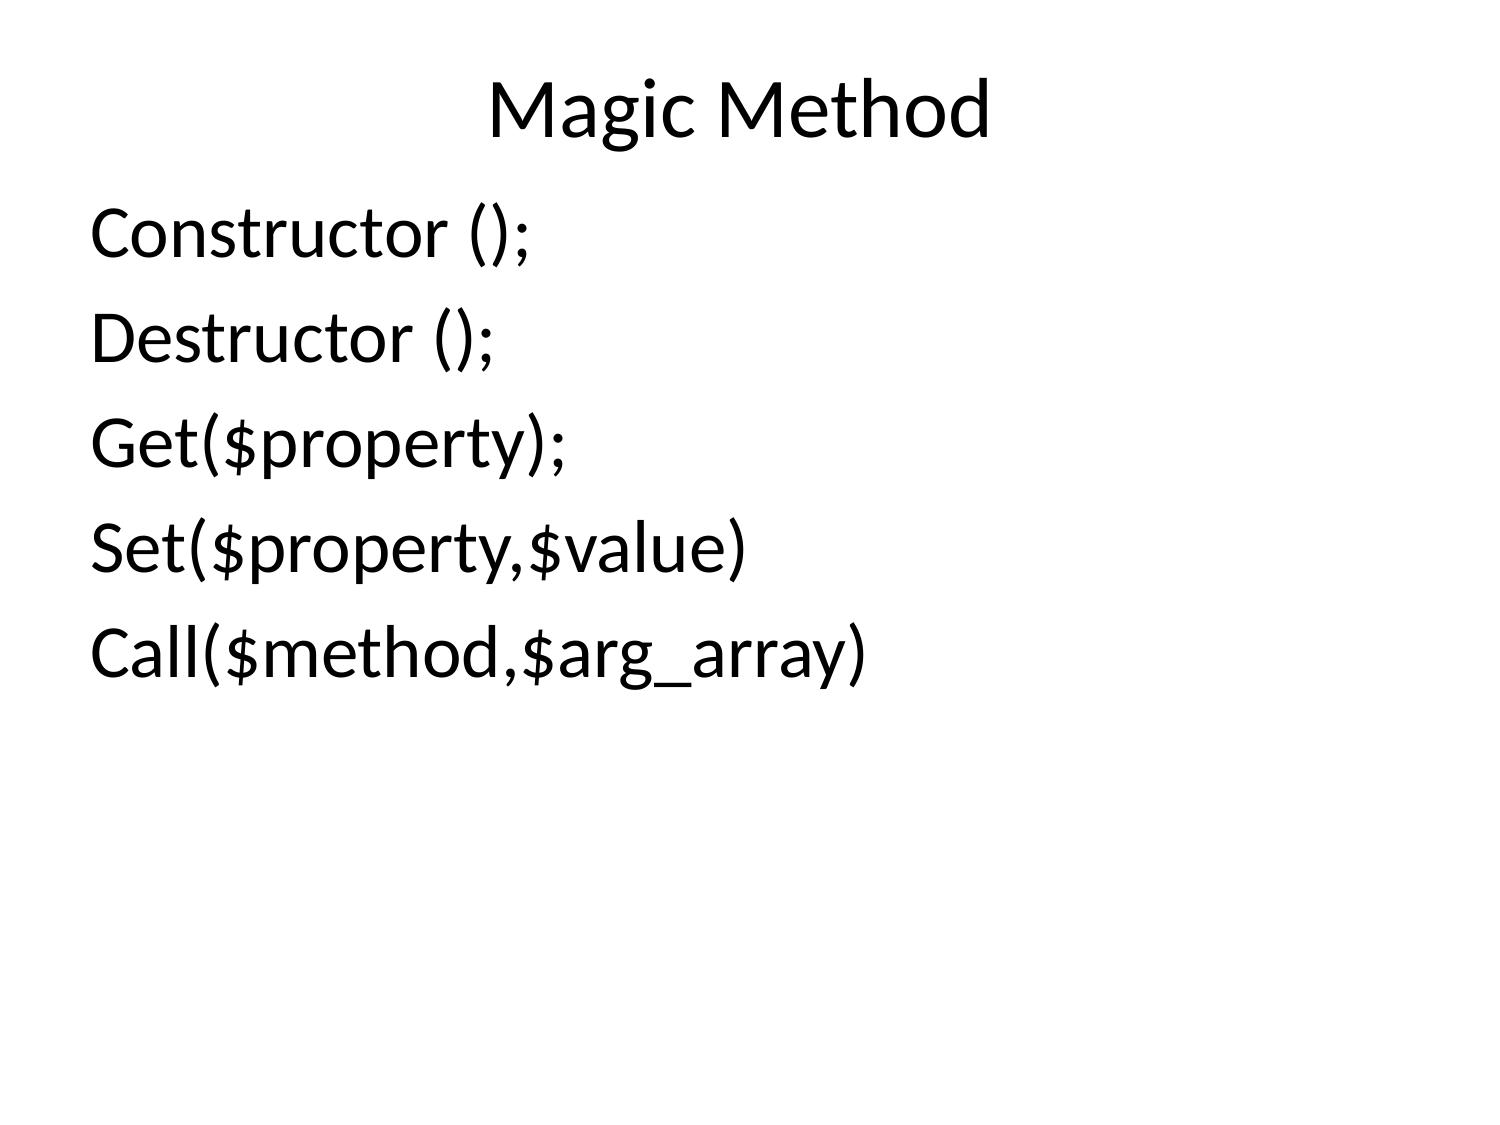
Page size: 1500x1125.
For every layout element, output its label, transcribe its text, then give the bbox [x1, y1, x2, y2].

title Magic Method [75, 45, 1425, 163]
list Constructor (); Destructor (); Get($property); Set($property,$value) Call($method,$arg_array) [75, 174, 1425, 1005]
